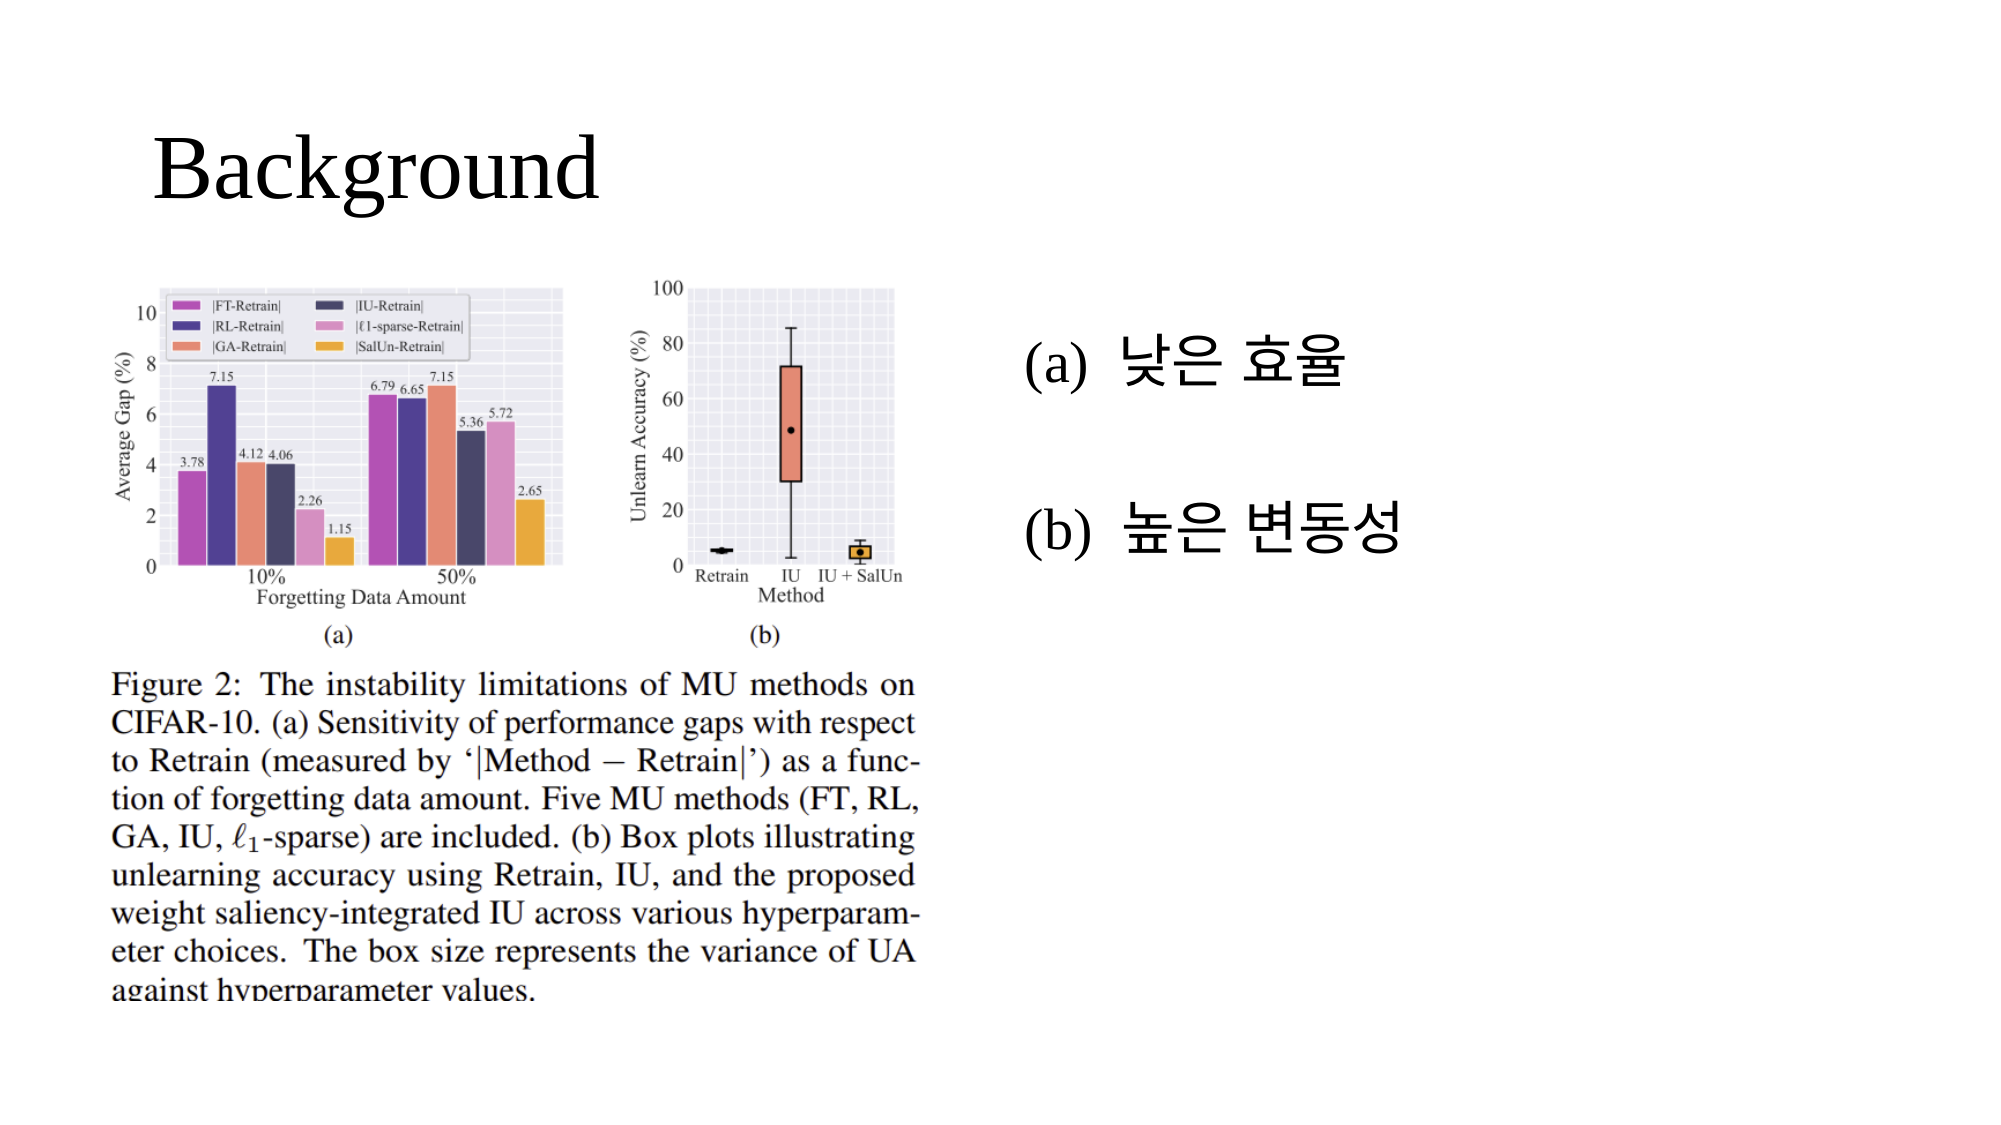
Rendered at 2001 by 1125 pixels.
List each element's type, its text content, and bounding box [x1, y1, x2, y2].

title Background [137, 59, 1863, 278]
picture [93, 245, 933, 1002]
list (a) 낮은 효율 (b) 높은 변동성 [1009, 324, 1863, 1009]
